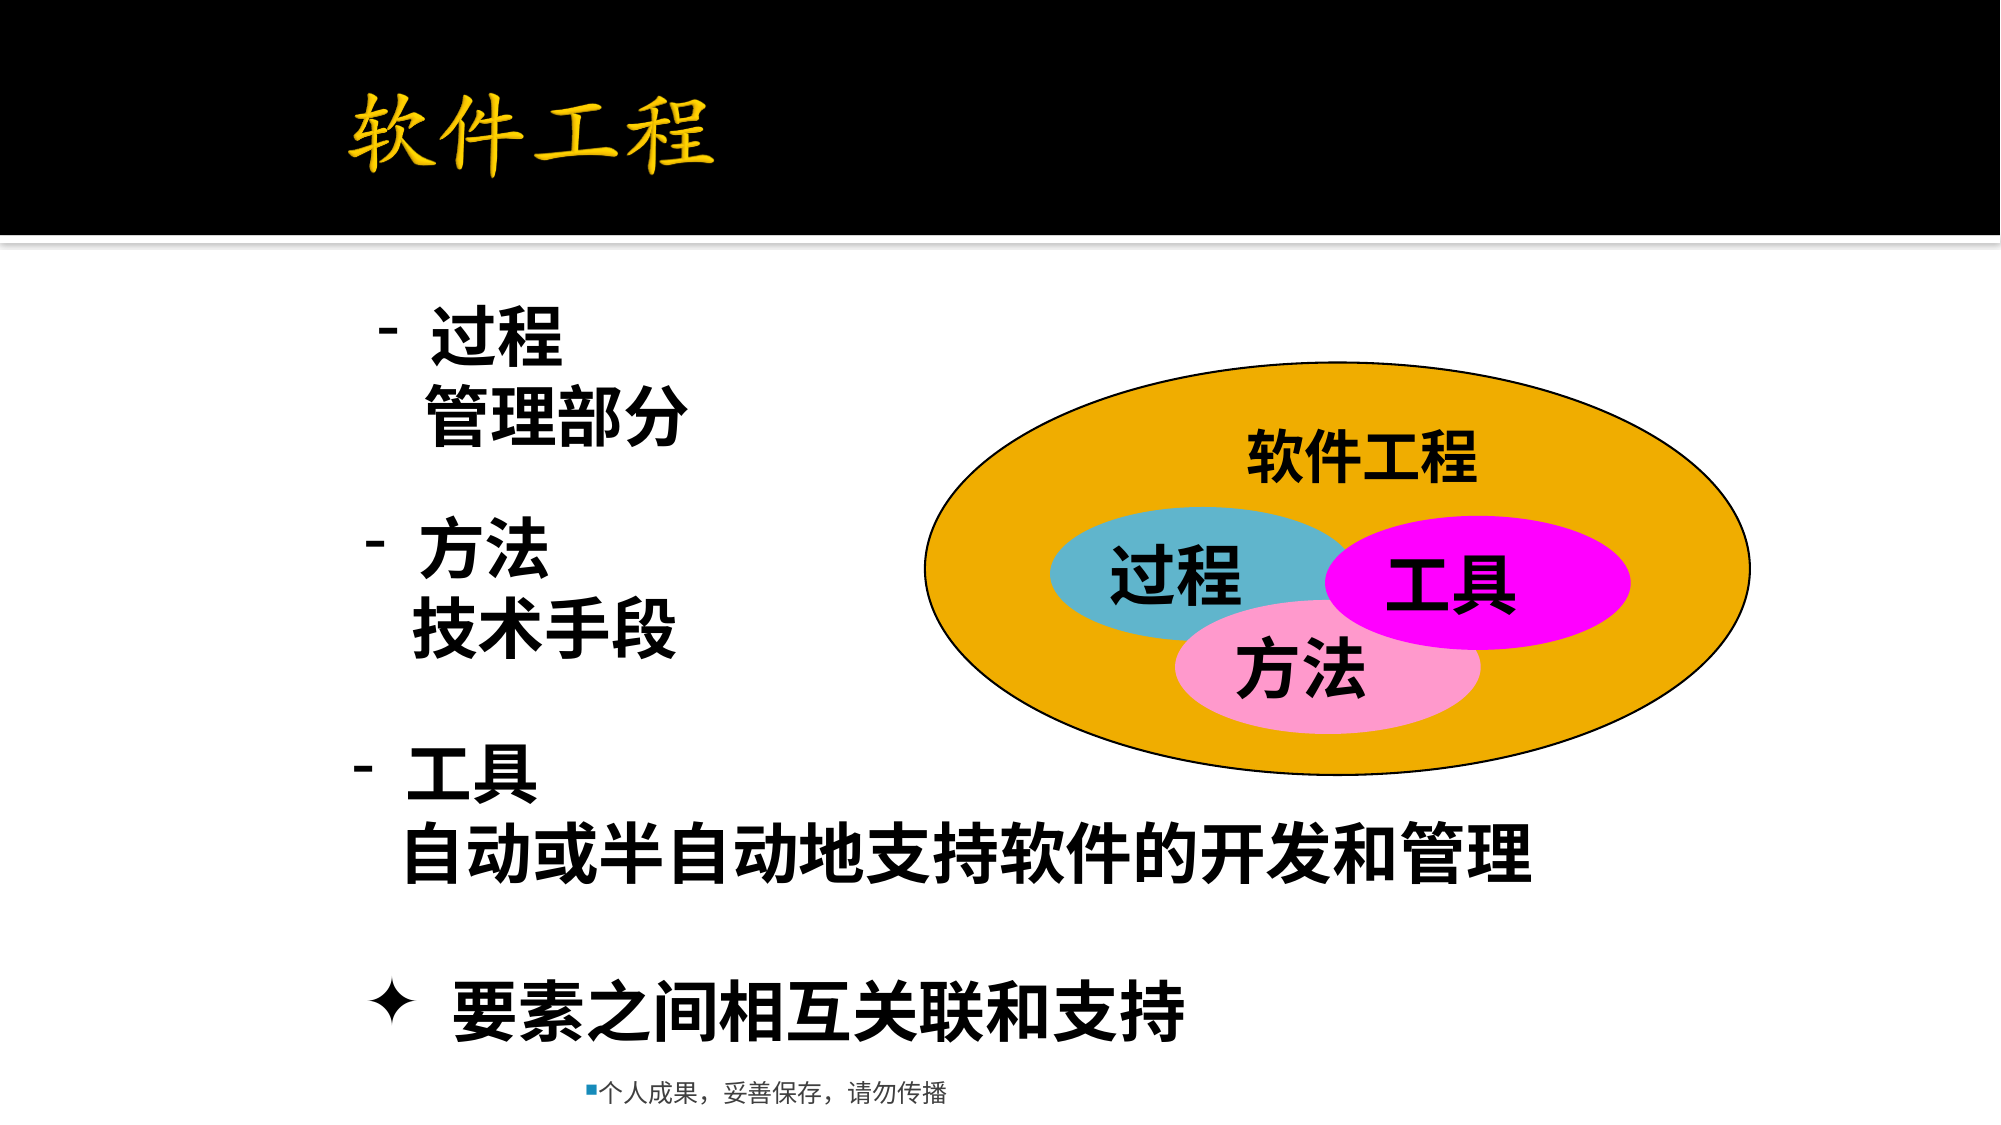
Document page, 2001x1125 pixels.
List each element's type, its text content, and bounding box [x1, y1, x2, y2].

text_box [924, 362, 1750, 775]
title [324, 24, 1675, 232]
footer 个人成果，妥善保存，请勿传播 [577, 1062, 1783, 1108]
text_box 过程 管理部分 [362, 287, 888, 463]
text_box 工具 [1325, 515, 1631, 650]
text_box 方法 [1175, 599, 1481, 734]
text_box 工具 自动或半自动地支持软件的开发和管理 [337, 724, 1600, 900]
text_box 软件工程 [1149, 412, 1575, 498]
text_box 过程 [1050, 506, 1345, 641]
text_box 要素之间相互关联和支持 [349, 962, 1250, 1058]
text_box 方法 技术手段 [349, 499, 788, 675]
